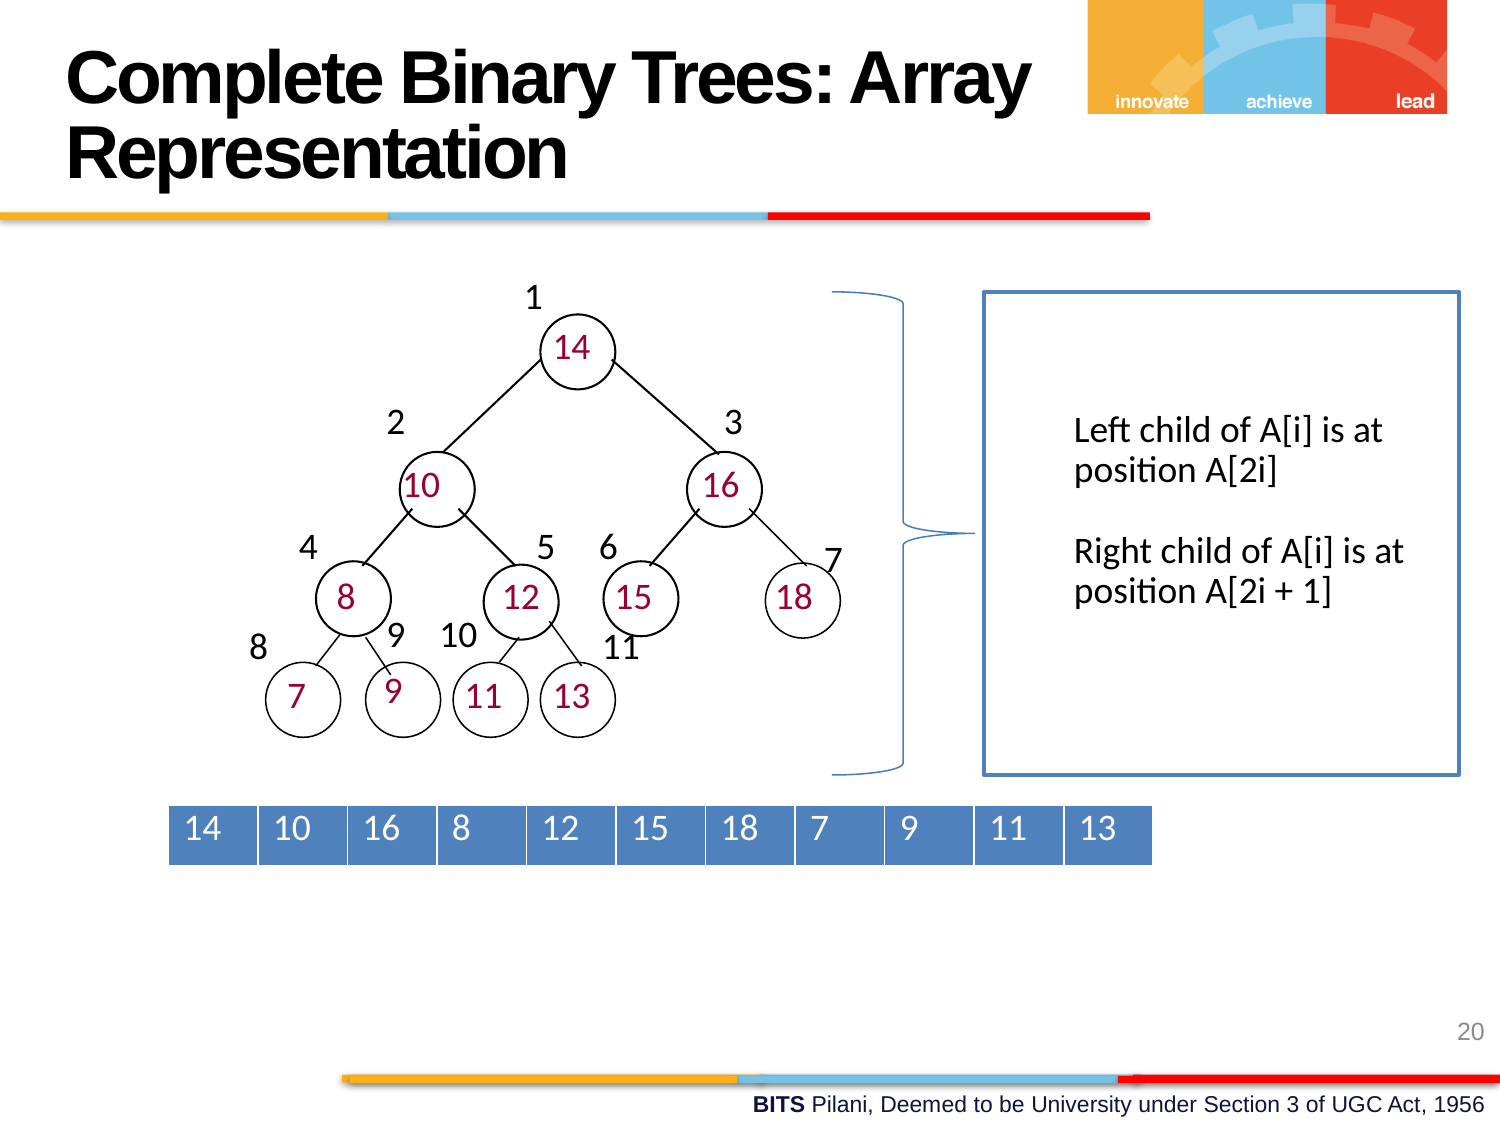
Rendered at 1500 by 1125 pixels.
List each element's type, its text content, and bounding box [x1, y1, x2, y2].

slide_number 20 [1149, 1000, 1500, 1061]
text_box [377, 601, 426, 674]
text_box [590, 514, 643, 587]
table_header 15 [617, 806, 705, 865]
table_header 9 [885, 806, 973, 865]
table_header 13 [1065, 806, 1152, 865]
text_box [715, 389, 768, 462]
table_header 18 [706, 806, 794, 865]
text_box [377, 389, 431, 462]
text_box Left child of A[i] is at position A[2i] Right child of A[i] is at position A[2i + 1] [982, 290, 1461, 777]
table_header 14 [169, 806, 257, 865]
text_box [831, 291, 976, 776]
table_header 11 [975, 806, 1063, 865]
table_header 7 [796, 806, 884, 865]
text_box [527, 514, 581, 587]
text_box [515, 264, 568, 337]
table_header 16 [348, 806, 436, 865]
table_header 10 [259, 806, 347, 865]
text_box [427, 601, 506, 674]
picture [1087, 0, 1448, 114]
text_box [590, 614, 668, 687]
list Complete Binary Trees: Array Representation [50, 24, 1088, 213]
table_header 12 [527, 806, 615, 865]
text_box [265, 314, 843, 738]
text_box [240, 614, 293, 687]
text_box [815, 526, 868, 599]
table_header 8 [438, 806, 526, 865]
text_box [290, 514, 343, 587]
